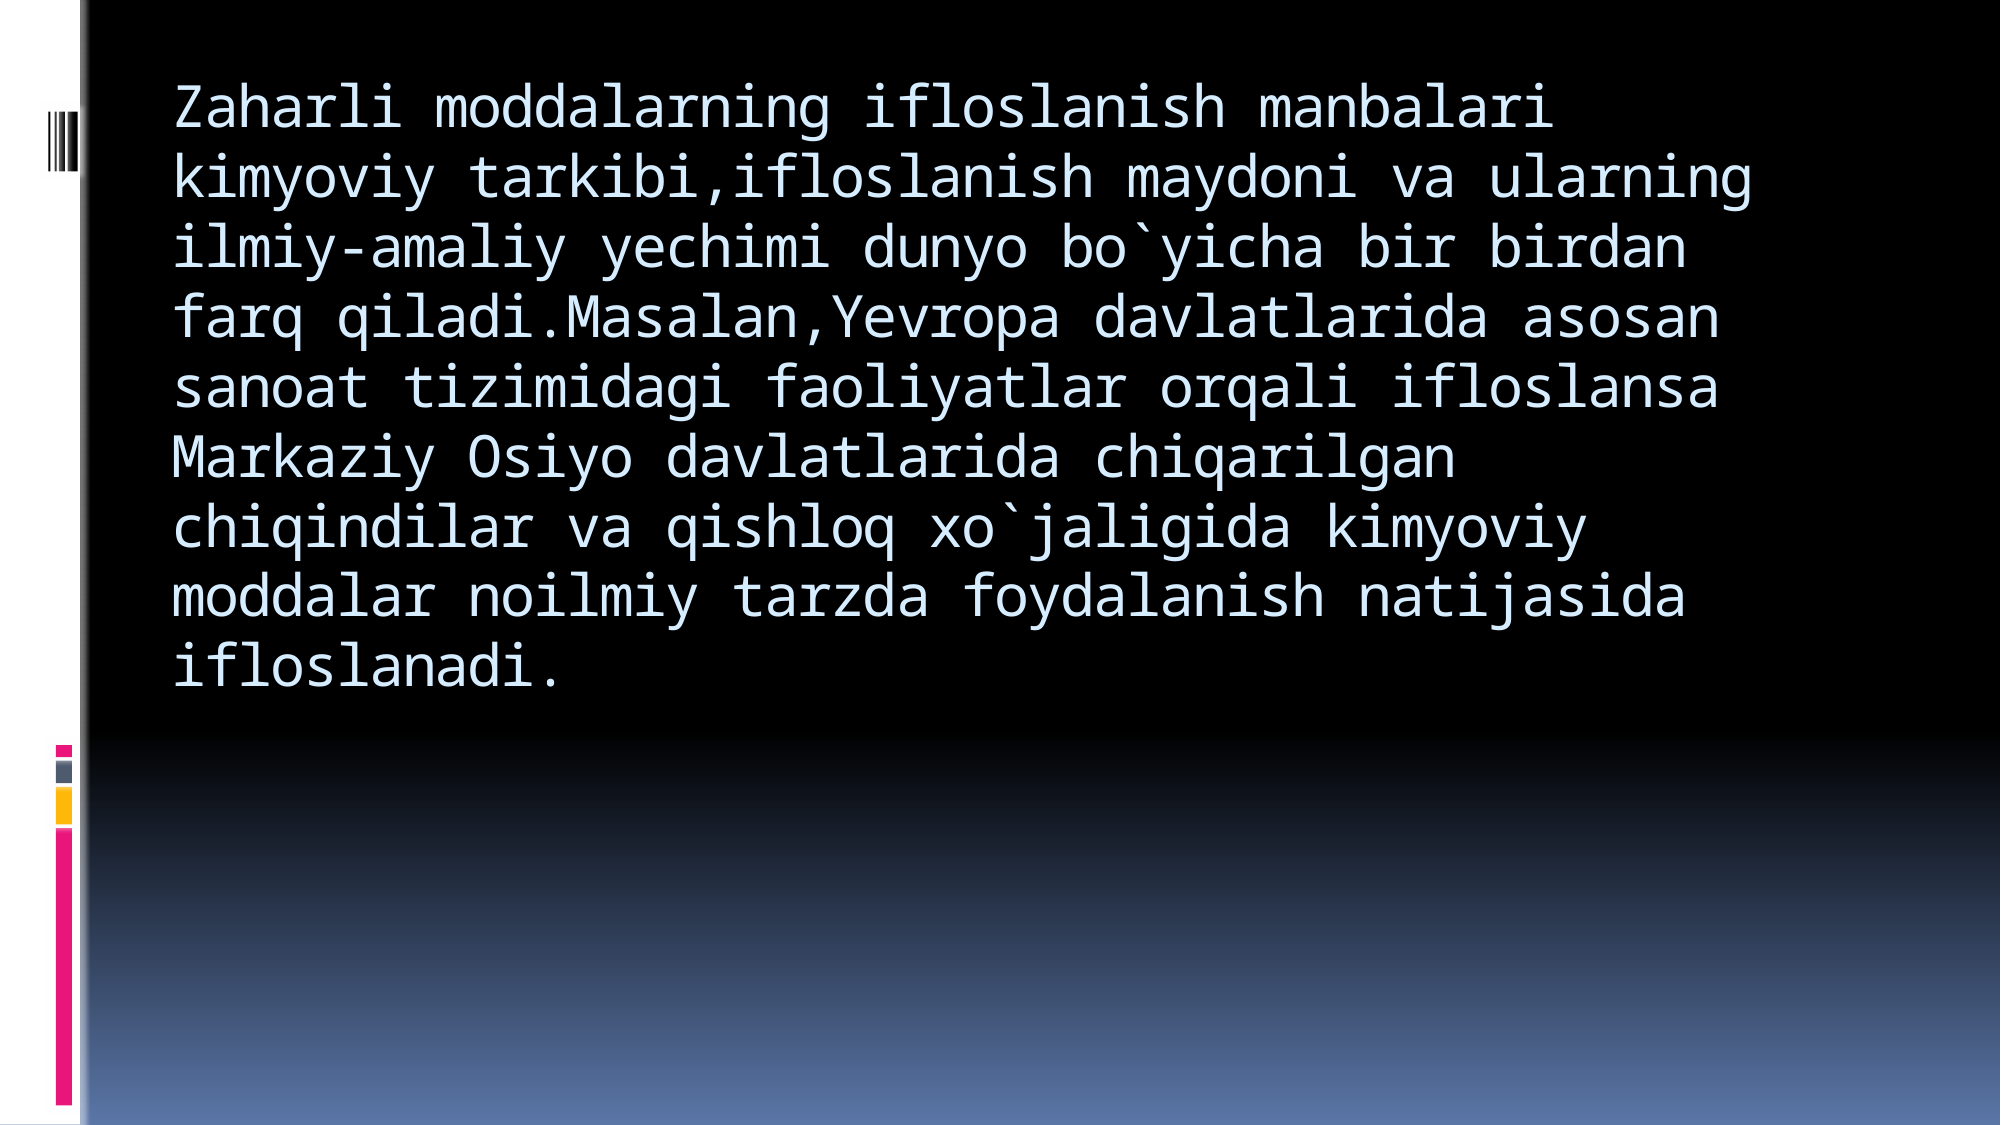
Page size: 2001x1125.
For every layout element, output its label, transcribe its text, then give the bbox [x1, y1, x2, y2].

title Zaharli moddalarning ifloslanish manbalari kimyoviy tarkibi,ifloslanish maydoni va ularning ilmiy-amaliy yechimi dunyo bo`yicha bir birdan farq qiladi.Masalan,Yevropa davlatlarida asosan sanoat tizimidagi faoliyatlar orqali ifloslansa Markaziy Osiyo davlatlarida chiqarilgan chiqindilar va qishloq xo`jaligida kimyoviy moddalar noilmiy tarzda foydalanish natijasida ifloslanadi. [156, 62, 1821, 1011]
